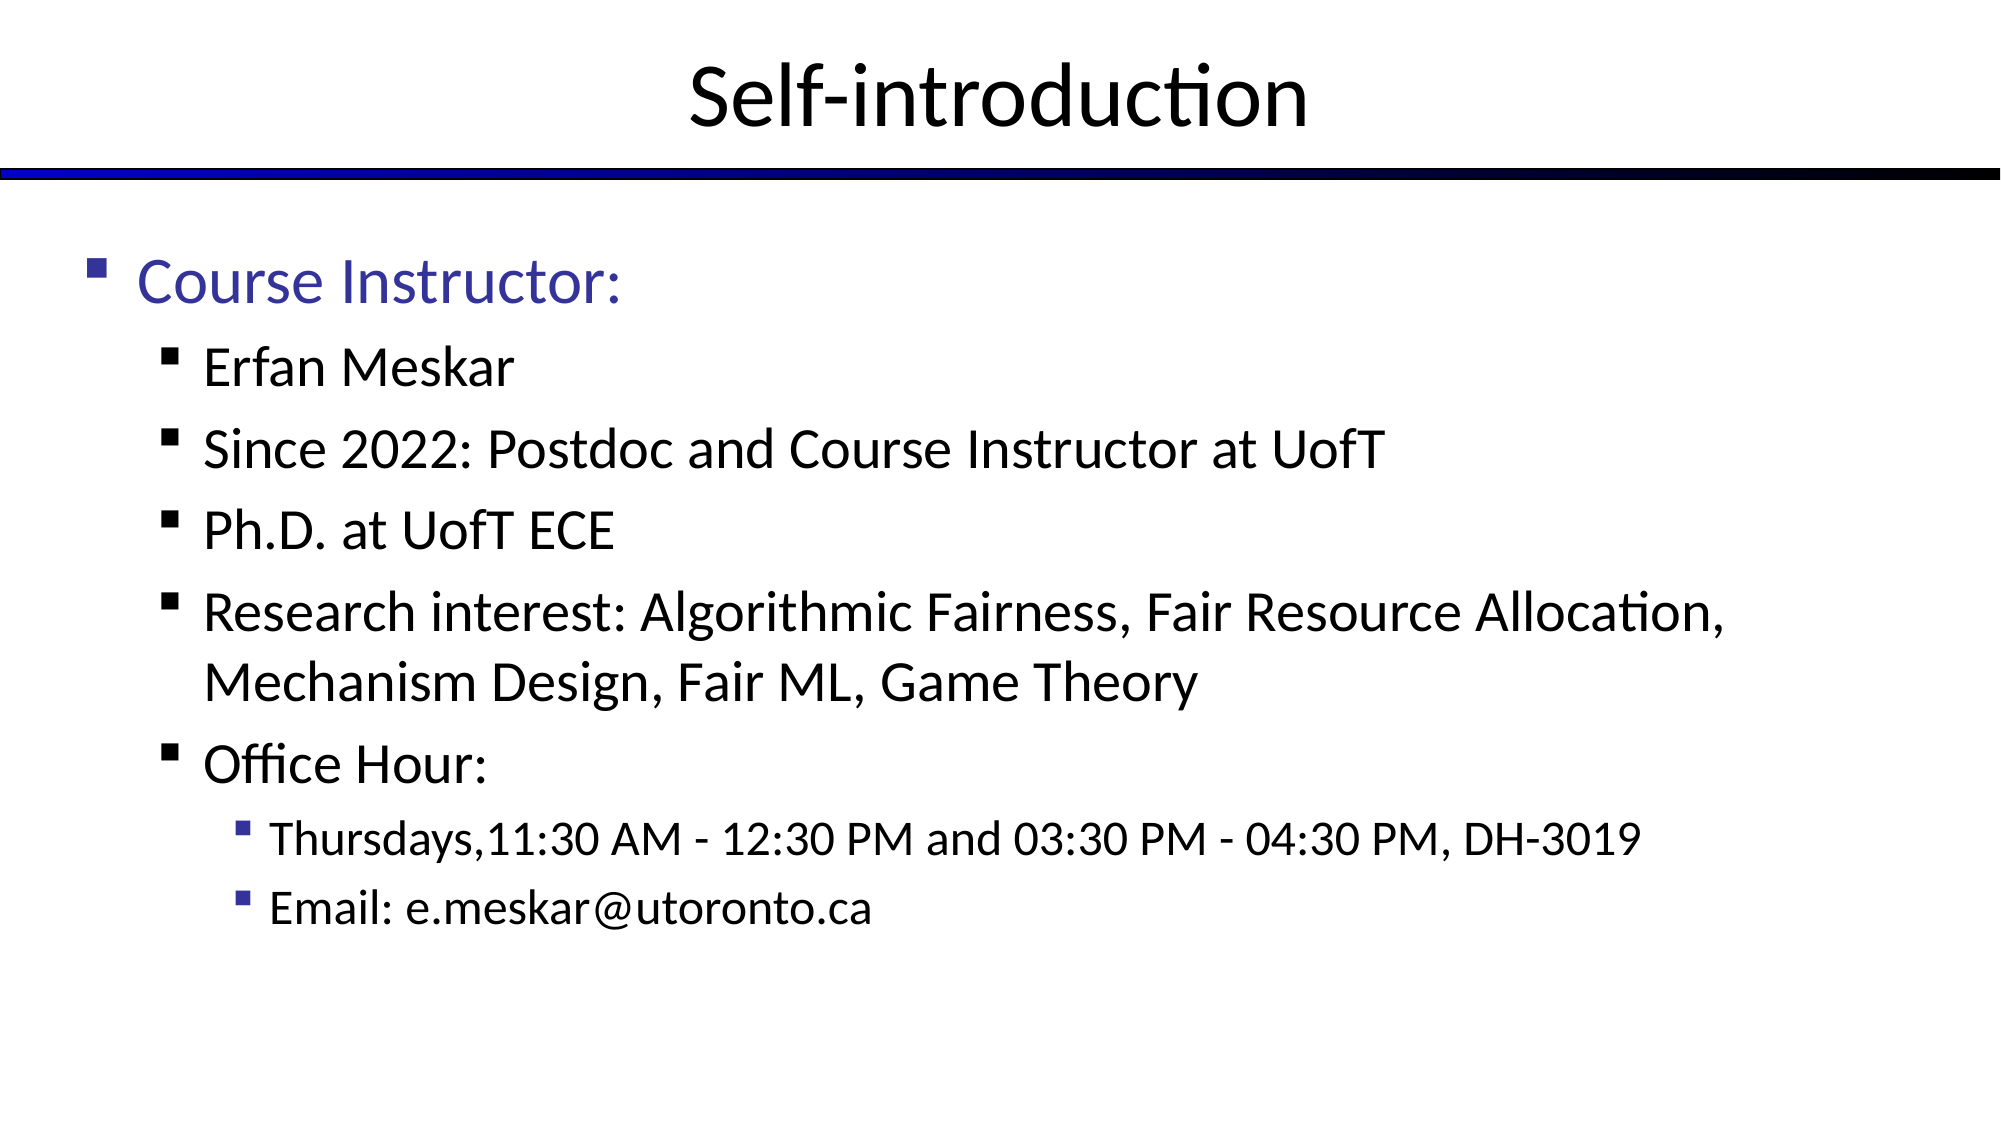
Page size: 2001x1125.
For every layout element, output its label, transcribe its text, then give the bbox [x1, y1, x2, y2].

title Self-introduction [0, 0, 2000, 184]
list Course Instructor: Erfan Meskar Since 2022: Postdoc and Course Instructor at UofT Ph.D. at UofT ECE Research interest: Algorithmic Fairness, Fair Resource Allocation, Mechanism Design, Fair ML, Game Theory Office Hour: Thursdays,11:30 AM - 12:30 PM and 03:30 PM - 04:30 PM, DH-3019 Email: e.meskar@utoronto.ca [66, 228, 1934, 1006]
